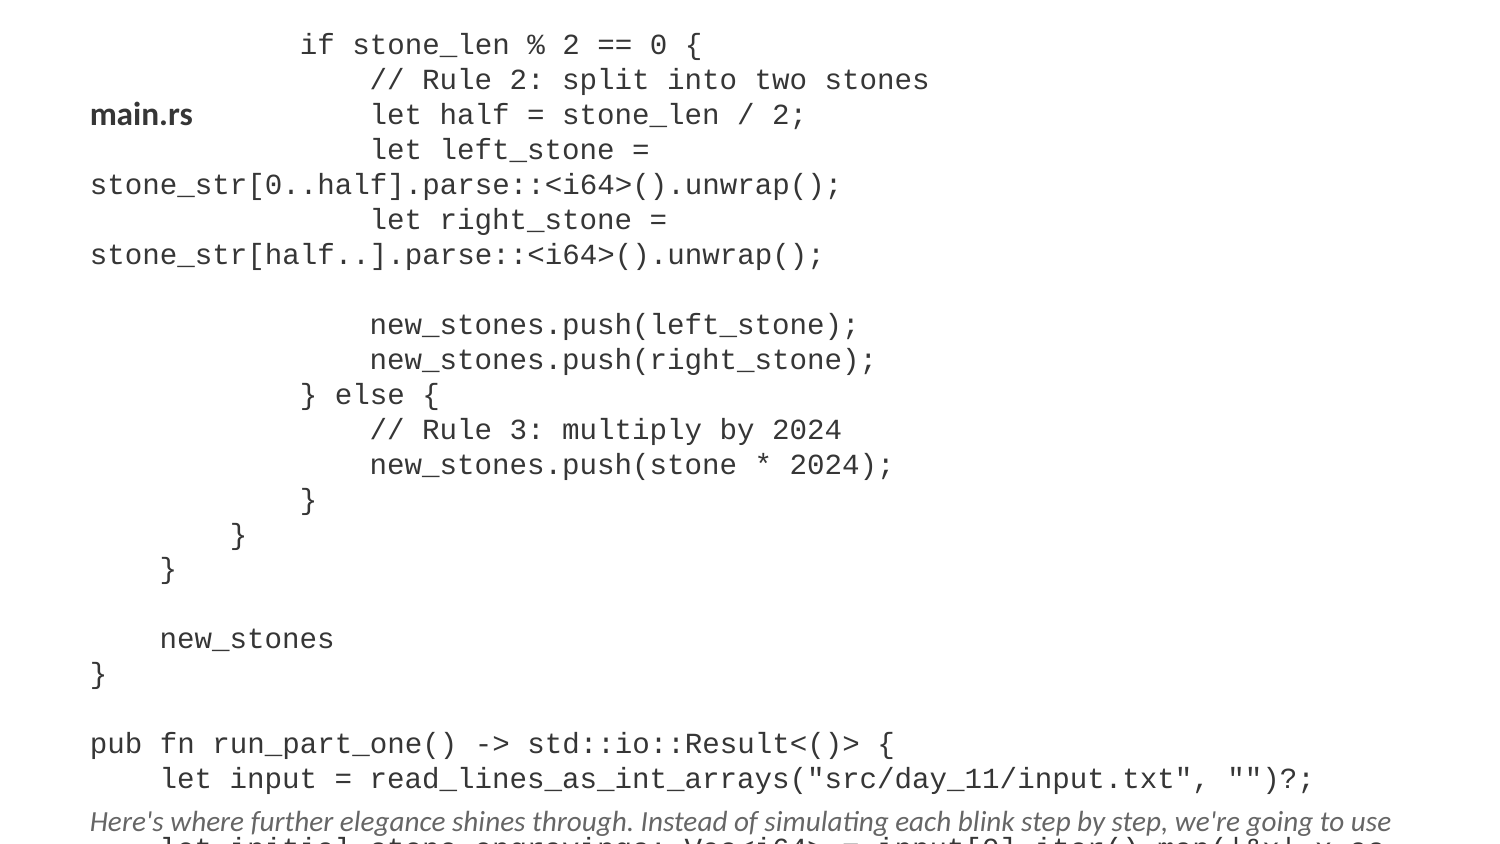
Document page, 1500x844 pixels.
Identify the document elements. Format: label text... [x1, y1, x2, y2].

text_box use std::collections::HashMap; use std::fs::File; use std::io::{self, BufRead, BufReader}; use std::path::Path; type MemoKey = (i64, usize); // (stone_value, blinks_remaining) type MemoMap = HashMap<MemoKey, usize>; fn read_lines_as_int_arrays<P>(filename: P, sep: &str) -> io::Result<Vec<Vec<i32>>> where P: AsRef<Path>, { let file = File::open(filename)?; let reader = BufReader::new(file); let lines: Vec<Result<String, io::Error>> = reader.lines().collect(); let mut int_arrays: Vec<Vec<i32>> = Vec::new(); // split each line by the passed in sep and parse each element as an integer for line in lines { let line: String = line?; let int_array: Vec<i32> = line.split(sep).map(|x| x.parse::<i32>().unwrap()).collect(); int_arrays.push(int_array); } Ok(int_arrays) } fn main() { run_part_one(); } // First, let's implement a naive solution for Part 1 fn execute_blink(stone_engravings: Vec<i64>) -> Vec<i64> { let mut new_stones = Vec::new(); for stone in stone_engravings { if stone == 0 { // Rule 1: stone = 0 -> replaced by stone marked 1 new_stones.push(1); } else { let stone_str = stone.to_string(); let stone_len = stone_str.len(); if stone_len % 2 == 0 { // Rule 2: split into two stones let half = stone_len / 2; let left_stone = stone_str[0..half].parse::<i64>().unwrap(); let right_stone = stone_str[half..].parse::<i64>().unwrap(); new_stones.push(left_stone); new_stones.push(right_stone); } else { // Rule 3: multiply by 2024 new_stones.push(stone * 2024); } } } new_stones } pub fn run_part_one() -> std::io::Result<()> { let input = read_lines_as_int_arrays("src/day_11/input.txt", "")?; let initial_stone_engravings: Vec<i64> = input[0].iter().map(|&x| x as i64).collect(); let mut stone_engravings = initial_stone_engravings.clone(); for _ in 0..25 { stone_engravings = execute_blink(stone_engravings); } // println!("Count of stones after 25 blinks: {}", stone_engravings.len()); run_part_two(); Ok(()) } fn count_stones_recursive(stone: i64, blinks: usize, memo: &mut MemoMap) -> usize { if blinks == 0 { return 1; } let key = (stone, blinks); if let Some(&count) = memo.get(&key) { return count; } let result = if stone == 0 { count_stones_recursive(1, blinks - 1, memo) } else { let digit_count = stone.to_string().len(); if digit_count % 2 == 0 { let stone_str = stone.to_string(); let half = digit_count / 2; let left = stone_str[..half].parse::<i64>().unwrap(); let right = stone_str[half..].parse::<i64>().unwrap(); count_stones_recursive(left, blinks - 1, memo) + count_stones_recursive(right, blinks - 1, memo) } else { count_stones_recursive(stone * 2024, blinks - 1, memo) } }; memo.insert(key, result); result } pub fn run_part_two() -> std::io::Result<()> { let input = read_lines_as_int_arrays("src/day_11/input.txt", "")?; let initial_stones: Vec<i64> = input[0].iter().map(|&x| x as i64).collect(); let blinks = 75; let mut memo = HashMap::new(); let total: usize = initial_stones.iter() [74, 179, 1425, 780]
text_box Here's where further elegance shines through. Instead of simulating each blink step by step, we're going to use our memoized recursive function to calculate the total stones efficiently. We can give our map function the desired number of blinks directly. [74, 794, 1425, 844]
text_box main.rs [74, 74, 1425, 150]
